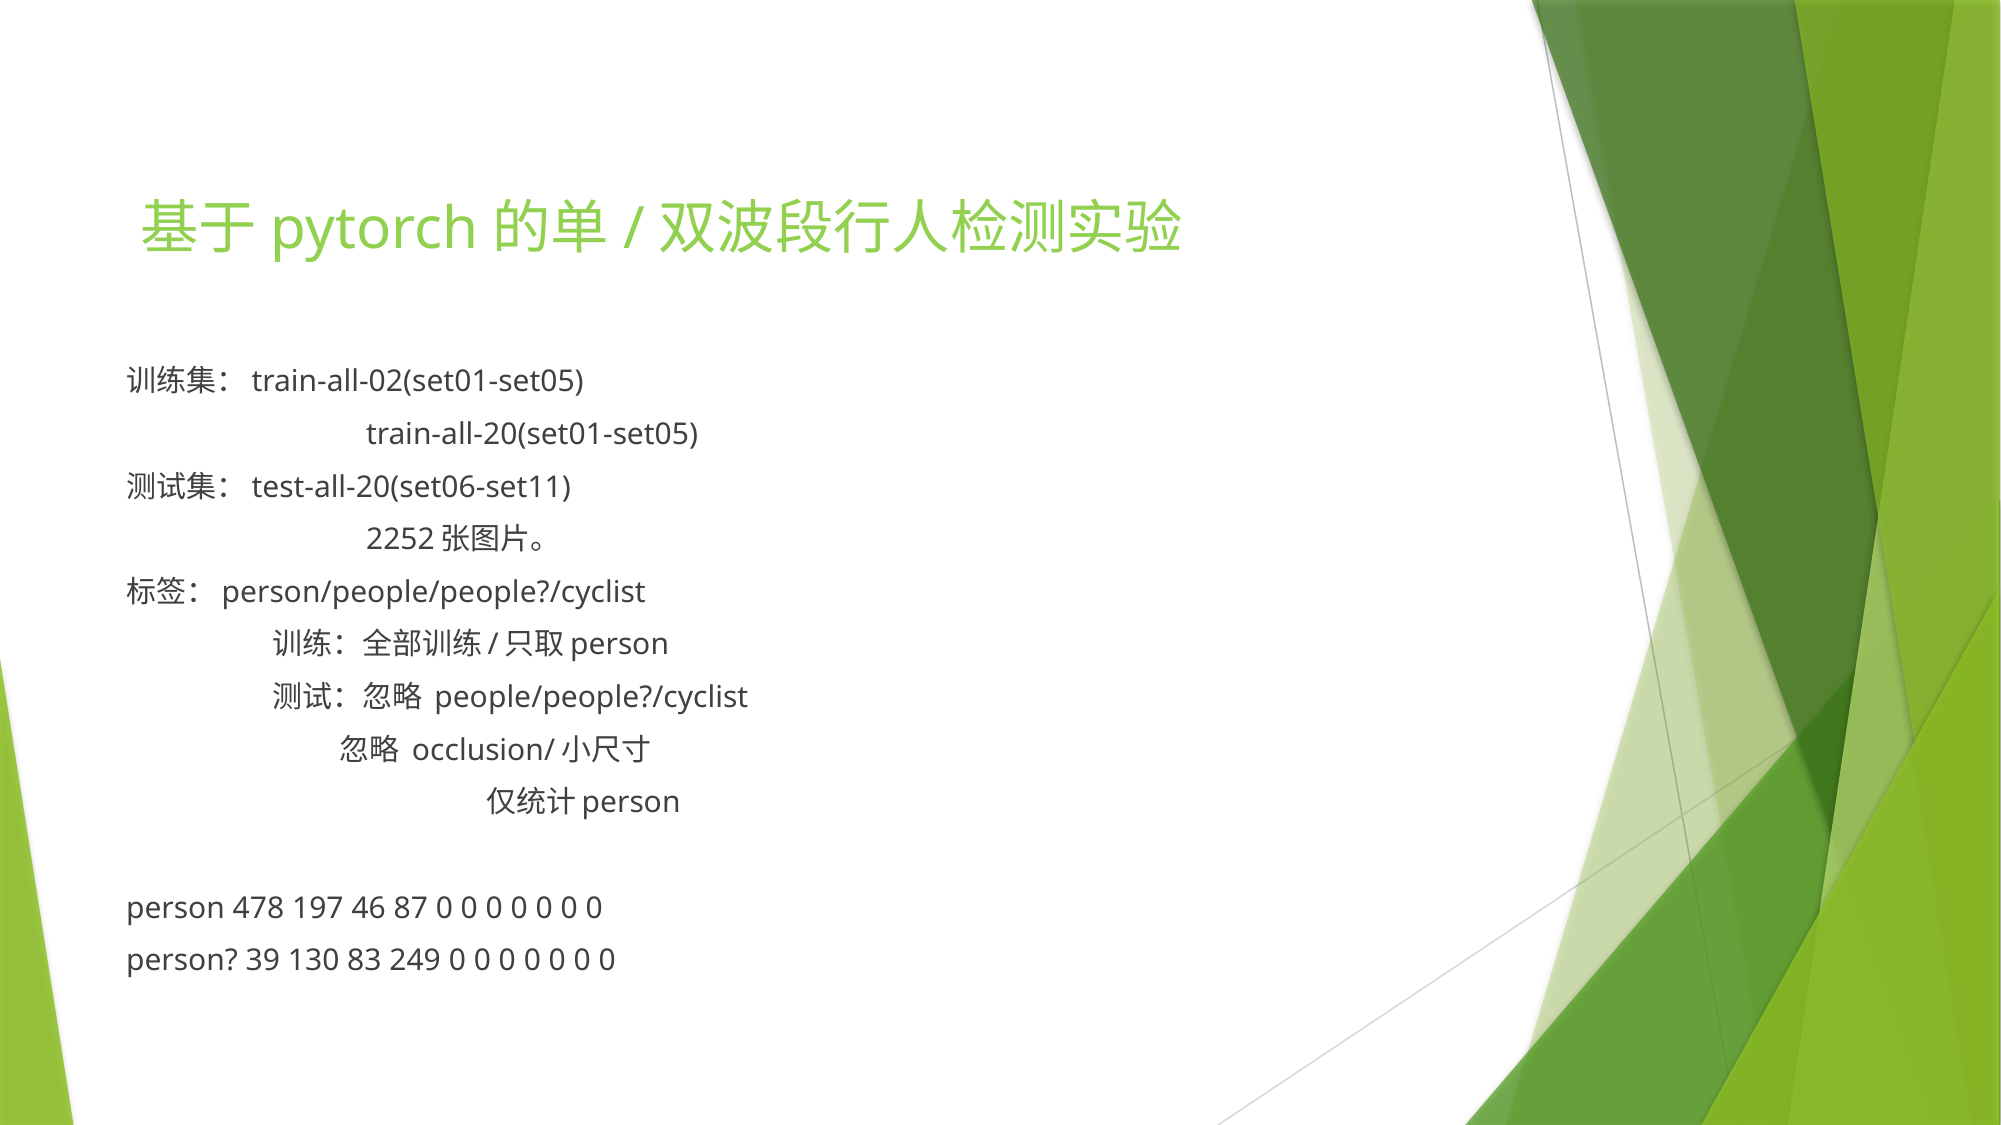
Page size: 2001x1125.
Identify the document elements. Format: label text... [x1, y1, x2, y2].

text_box 基于pytorch的单/双波段行人检测实验 [125, 183, 1198, 268]
list 训练集：train-all-02(set01-set05) train-all-20(set01-set05) 测试集：test-all-20(set06-set11) 2252张图片。 标签：person/people/people?/cyclist 训练：全部训练/只取person 测试：忽略 people/people?/cyclist 忽略 occlusion/小尺寸 仅统计person person 478 197 46 87 0 0 0 0 0 0 0 person? 39 130 83 249 0 0 0 0 0 0 0 [111, 354, 1522, 992]
